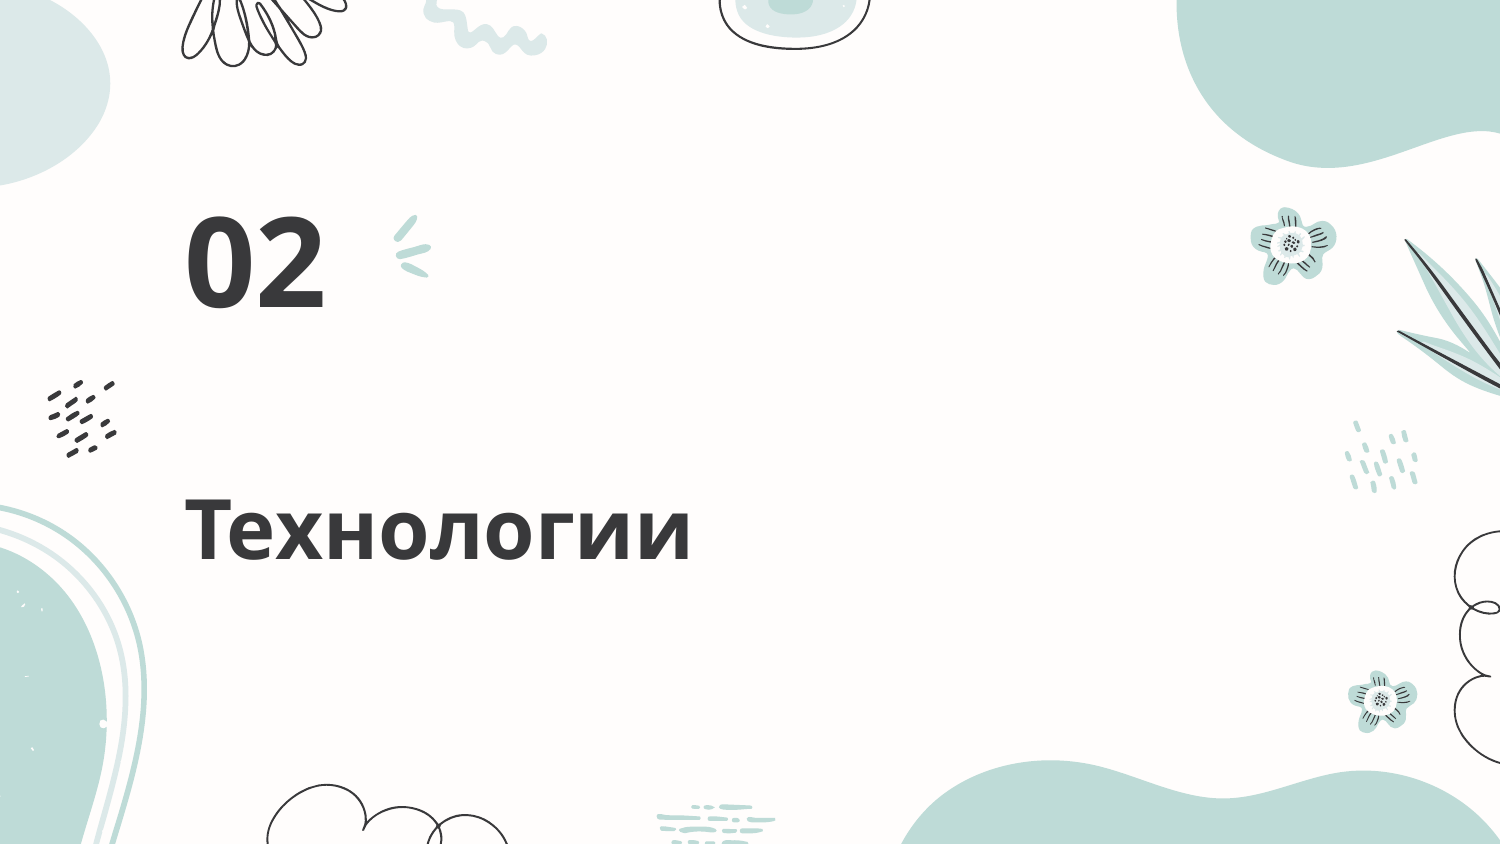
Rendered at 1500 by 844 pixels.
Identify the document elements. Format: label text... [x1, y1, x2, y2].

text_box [391, 214, 432, 278]
title 02 [169, 164, 378, 328]
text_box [1250, 206, 1338, 286]
title Технологии [169, 335, 963, 592]
